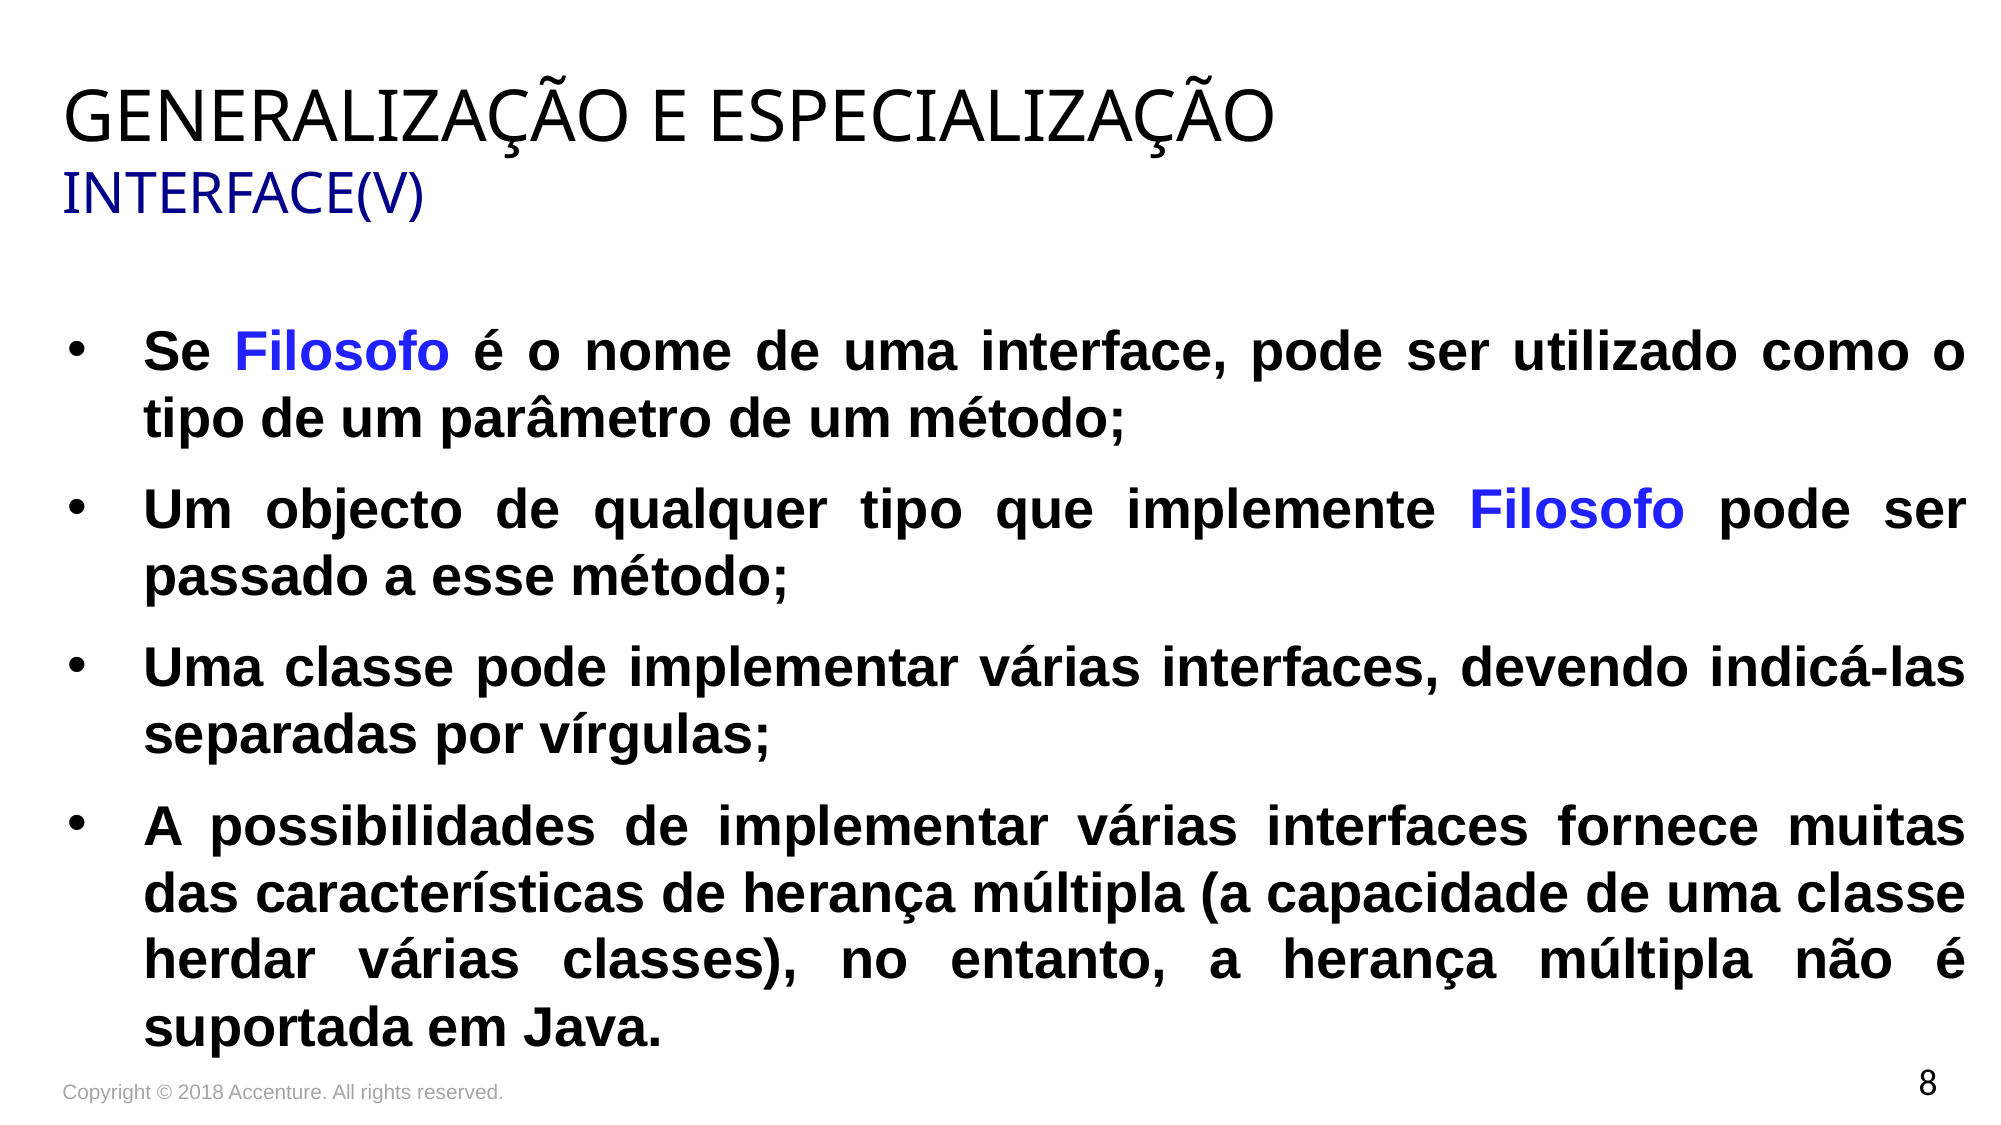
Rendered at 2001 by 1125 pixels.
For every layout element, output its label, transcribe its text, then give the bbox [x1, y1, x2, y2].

title Generalização e Especialização Interface(v) [62, 62, 1938, 225]
text_box 8 [1887, 1069, 1938, 1104]
list Se Filosofo é o nome de uma interface, pode ser utilizado como o tipo de um parâmetro de um método; Um objecto de qualquer tipo que implemente Filosofo pode ser passado a esse método; Uma classe pode implementar várias interfaces, devendo indicá-las separadas por vírgulas; A possibilidades de implementar várias interfaces fornece muitas das características de herança múltipla (a capacidade de uma classe herdar várias classes), no entanto, a herança múltipla não é suportada em Java. [62, 299, 1968, 1070]
text_box Copyright © 2018 Accenture. All rights reserved. [62, 1069, 1000, 1104]
